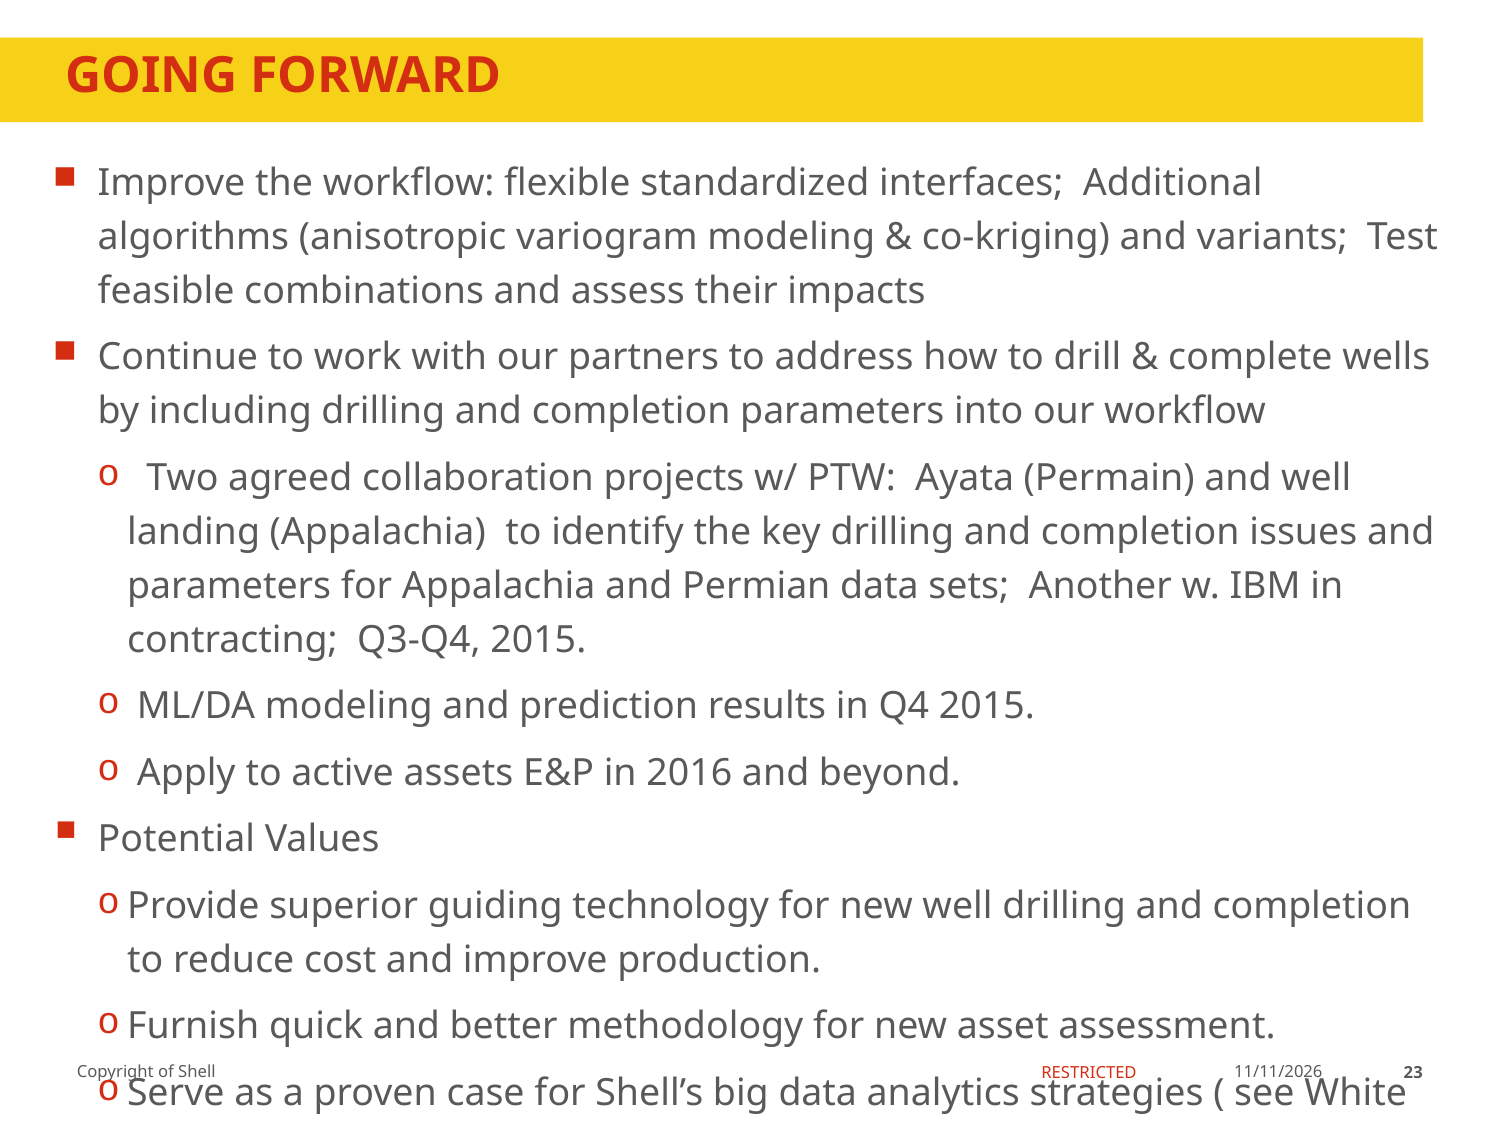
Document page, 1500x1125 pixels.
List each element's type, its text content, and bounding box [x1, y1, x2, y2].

slide_number 23 [1378, 1061, 1424, 1090]
list Improve the workflow: flexible standardized interfaces; Additional algorithms (anisotropic variogram modeling & co-kriging) and variants; Test feasible combinations and assess their impacts Continue to work with our partners to address how to drill & complete wells by including drilling and completion parameters into our workflow Two agreed collaboration projects w/ PTW: Ayata (Permain) and well landing (Appalachia) to identify the key drilling and completion issues and parameters for Appalachia and Permian data sets; Another w. IBM in contracting; Q3-Q4, 2015. ML/DA modeling and prediction results in Q4 2015. Apply to active assets E&P in 2016 and beyond. Potential Values Provide superior guiding technology for new well drilling and completion to reduce cost and improve production. Furnish quick and better methodology for new asset assessment. Serve as a proven case for Shell’s big data analytics strategies ( see White Paper). [52, 148, 1448, 1071]
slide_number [1189, 1060, 1368, 1090]
title Going Forward [64, 42, 1482, 113]
